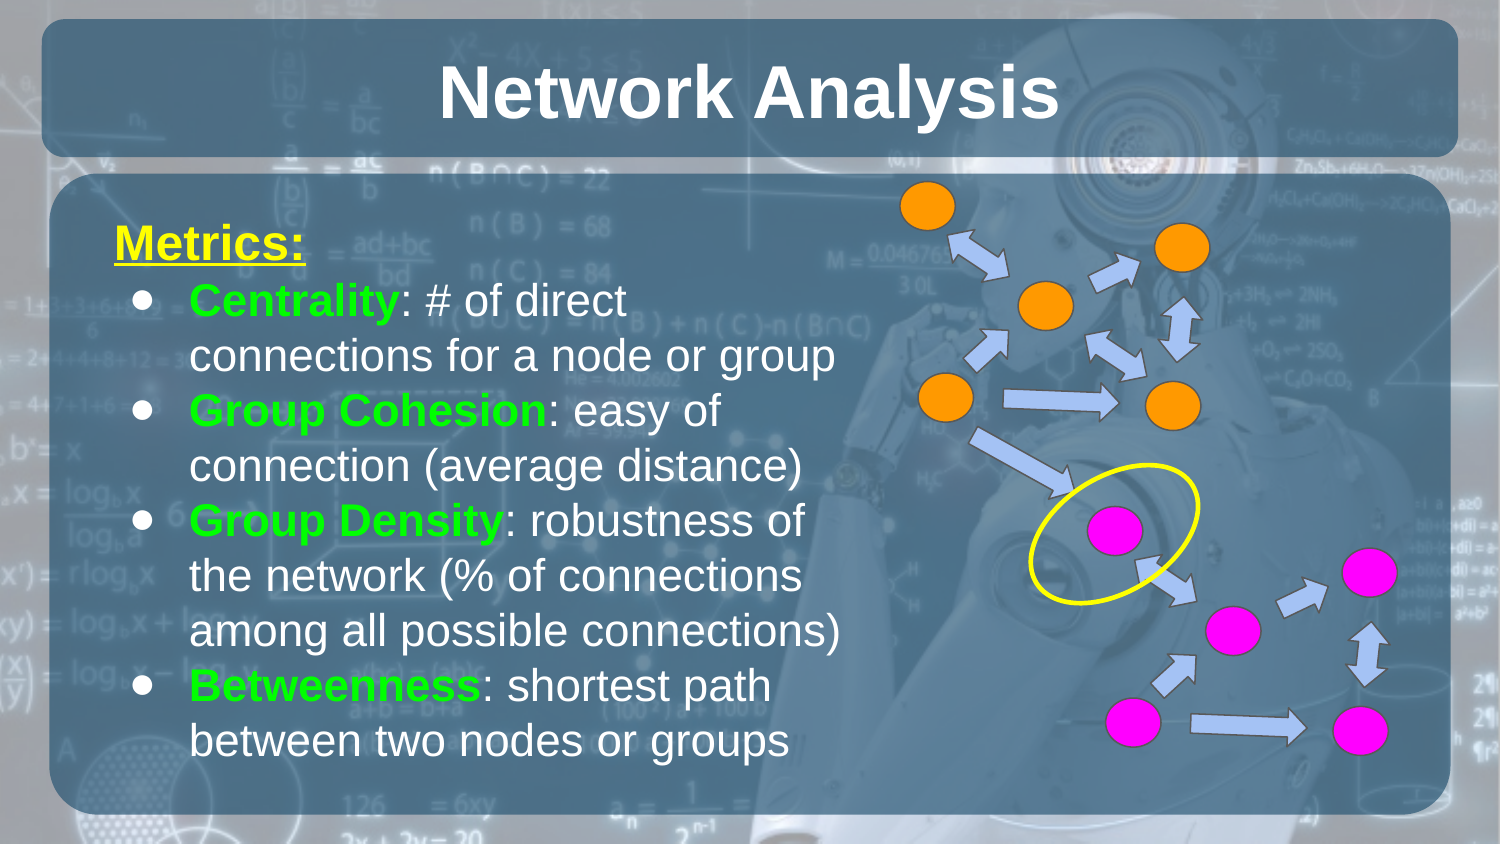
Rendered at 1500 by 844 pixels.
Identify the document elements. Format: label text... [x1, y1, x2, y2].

picture [0, 0, 1500, 844]
text_box [1157, 296, 1203, 363]
text_box [1002, 382, 1120, 422]
text_box [899, 181, 956, 231]
text_box [1030, 465, 1199, 604]
text_box [1345, 621, 1391, 688]
text_box [1205, 606, 1262, 656]
text_box [1275, 577, 1329, 619]
text_box [1018, 281, 1074, 331]
text_box [1190, 707, 1308, 747]
text_box [947, 229, 1010, 283]
text_box [1342, 548, 1398, 598]
text_box [918, 373, 974, 423]
text_box Metrics: Centrality: # of direct connections for a node or group Group Cohesion: easy of connection (average distance) Group Density: robustness of the network (% of connections among all possible connections) Betweenness: shortest path between two nodes or groups [98, 195, 873, 773]
text_box [1148, 568, 1197, 608]
text_box [1087, 252, 1141, 294]
title Network Analysis [49, 43, 1451, 134]
text_box [1145, 381, 1201, 431]
text_box [962, 329, 1009, 374]
text_box [1084, 329, 1147, 383]
text_box [1154, 223, 1210, 273]
text_box [1150, 654, 1197, 699]
text_box [1332, 706, 1389, 756]
text_box [968, 426, 1075, 500]
text_box [1105, 698, 1162, 748]
